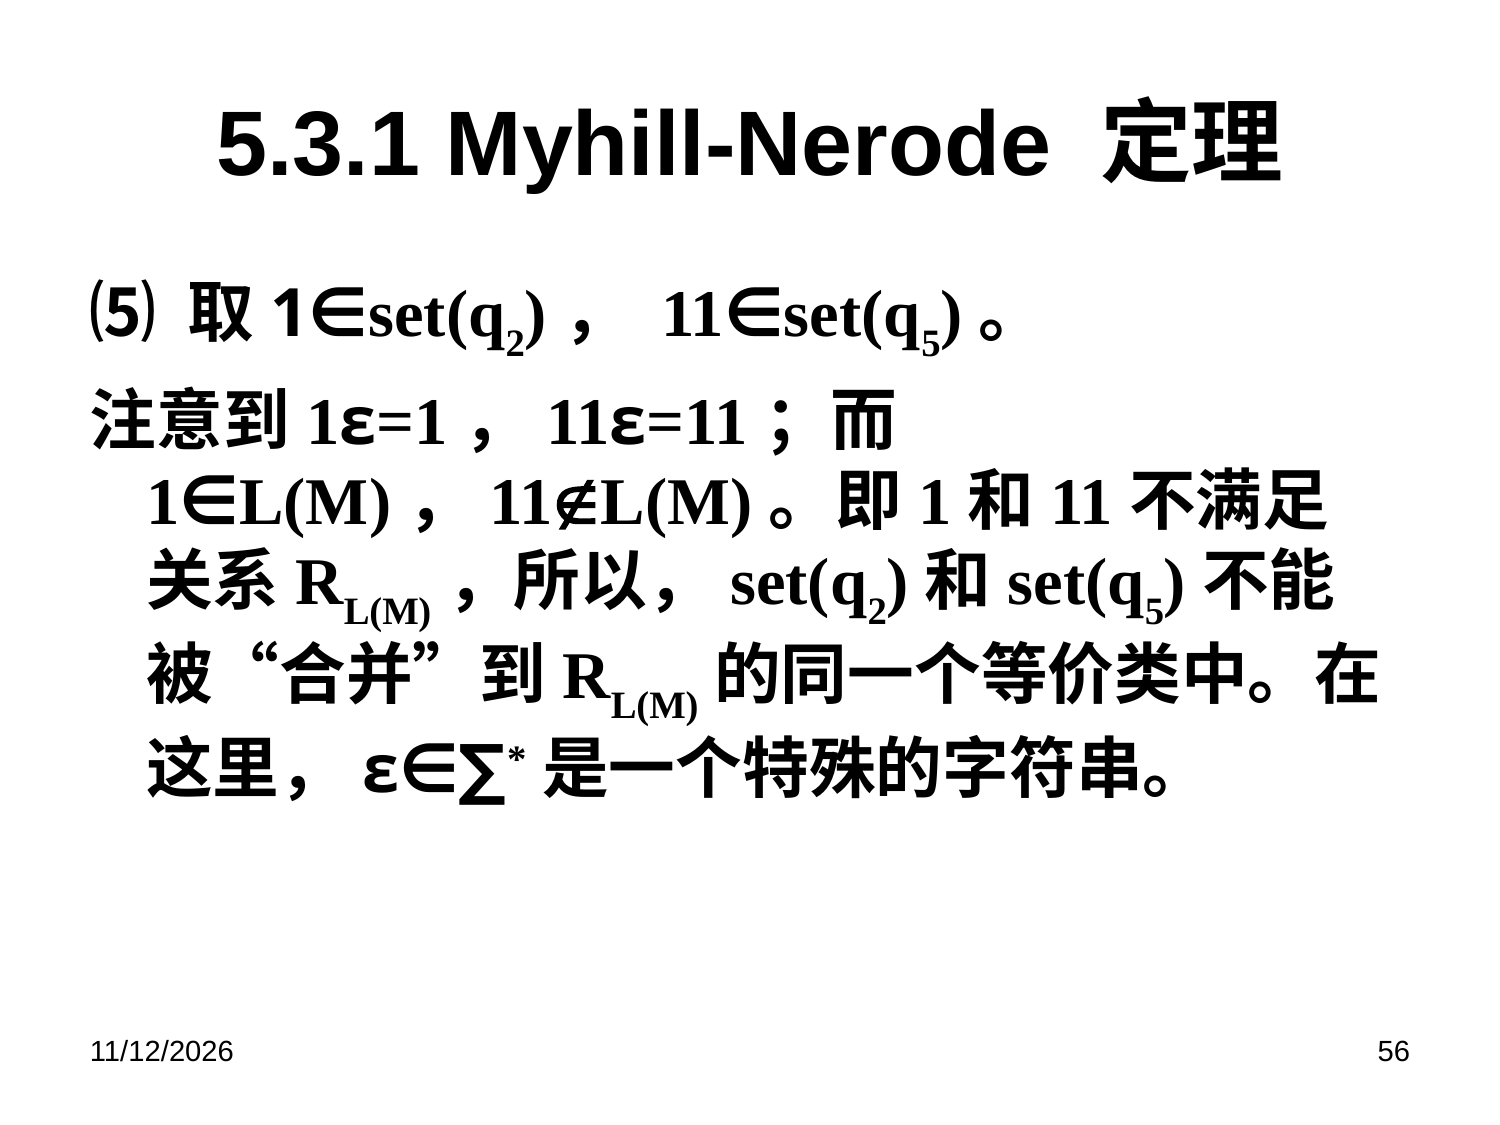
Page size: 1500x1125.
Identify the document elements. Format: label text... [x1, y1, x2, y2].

slide_number 56 [1074, 1024, 1426, 1103]
title 5.3.1 Myhill-Nerode 定理 [74, 44, 1426, 233]
list ⑸ 取1∈set(q2)， 11∈set(q5)。 注意到1ε=1，11ε=11；而1∈L(M)，11L(M)。即1和11不满足关系RL(M)，所以，set(q2)和set(q5)不能被“合并”到RL(M)的同一个等价类中。在这里，ε∈∑*是一个特殊的字符串。 [74, 262, 1401, 1038]
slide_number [74, 1024, 426, 1103]
